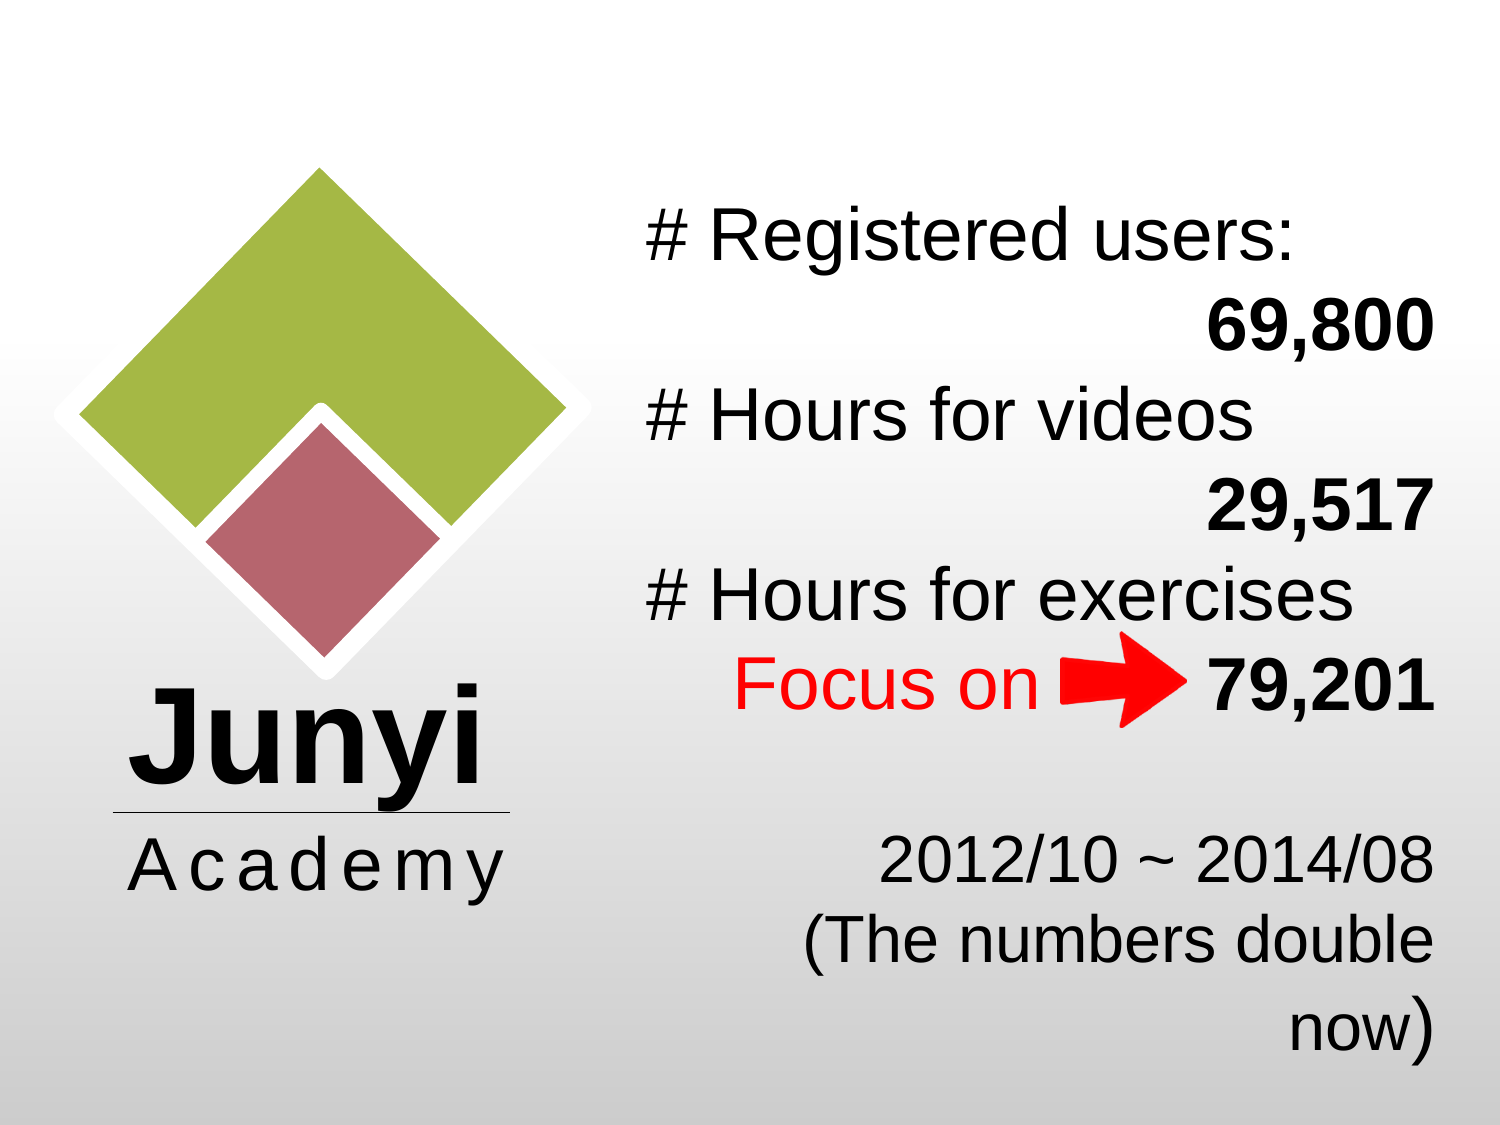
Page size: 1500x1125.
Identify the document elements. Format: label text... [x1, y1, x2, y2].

picture [1060, 631, 1187, 728]
text_box Focus on [717, 627, 1109, 733]
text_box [139, 227, 506, 632]
text_box A c a d e m y [112, 807, 519, 913]
text_box Junyi [112, 638, 533, 818]
list # Registered users: 69,800 # Hours for videos 29,517 # Hours for exercises 79,201 2012/10 ~ 2014/08 (The numbers double now) [631, 170, 1451, 986]
